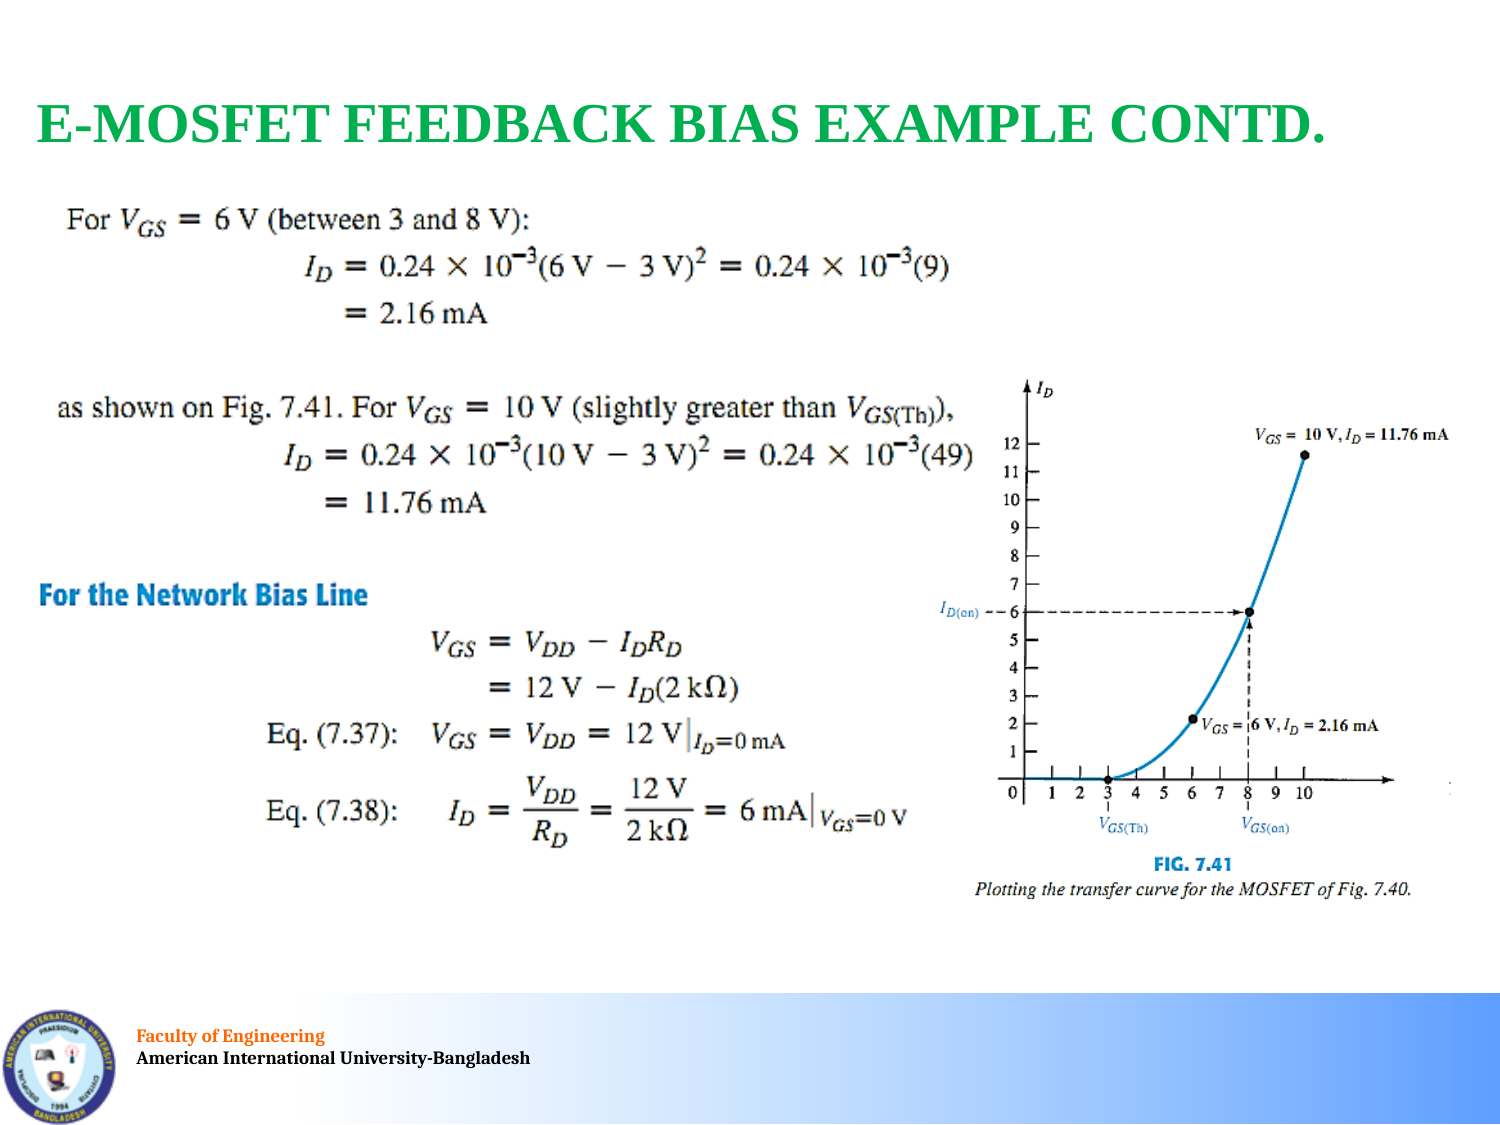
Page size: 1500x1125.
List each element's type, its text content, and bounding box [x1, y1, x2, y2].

picture [48, 362, 1452, 903]
picture [28, 570, 931, 850]
picture [0, 1007, 119, 1125]
title E-MOSFET FEEDBACK BIAS EXAMPLE CONTD. [21, 88, 1354, 151]
picture [56, 192, 960, 335]
